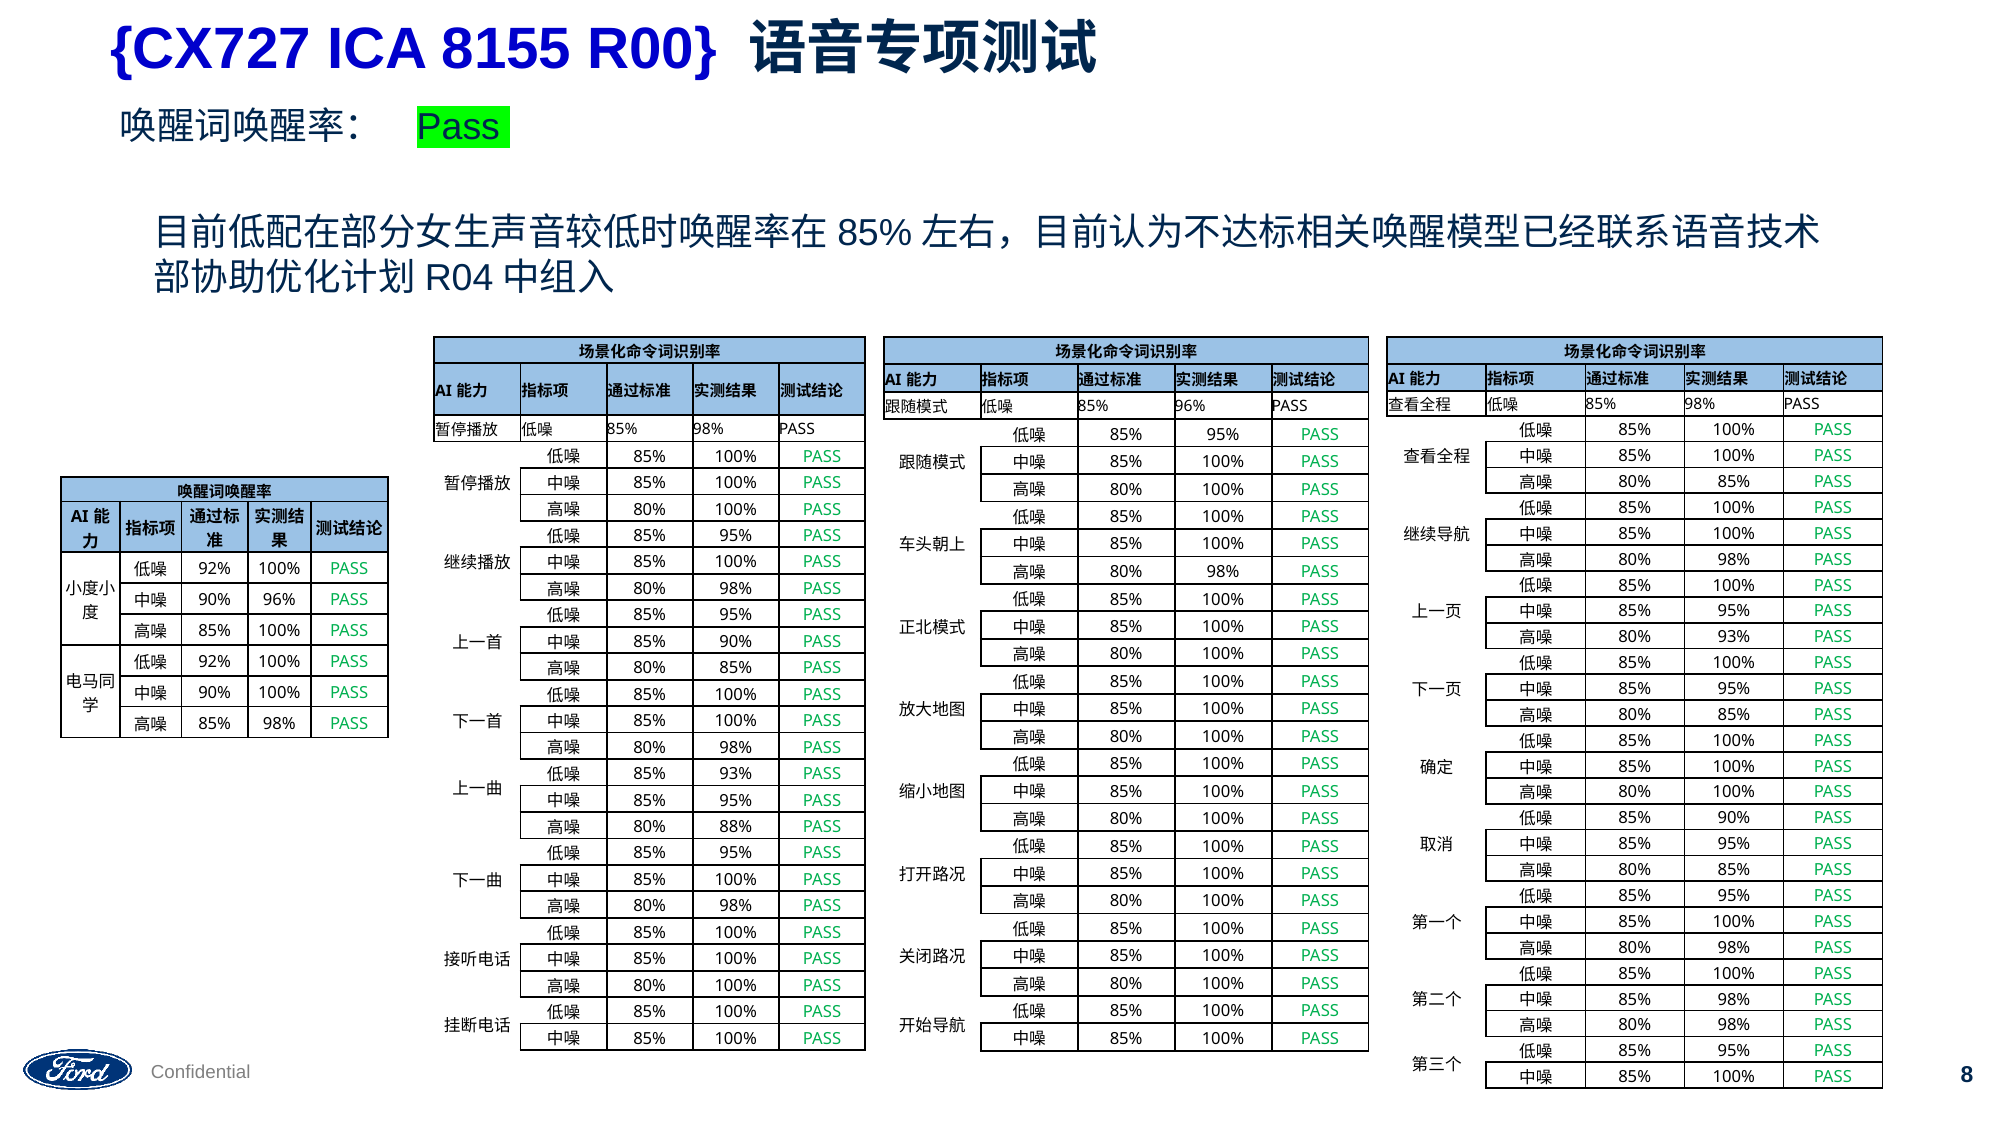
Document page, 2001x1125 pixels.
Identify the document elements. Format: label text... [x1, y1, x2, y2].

table_cell 85% [1586, 753, 1684, 777]
table_cell PASS [780, 681, 864, 705]
table_cell 85% [1586, 520, 1684, 544]
table_cell 95% [1685, 598, 1783, 622]
table_cell 85% [1586, 1037, 1684, 1061]
table_cell PASS [1273, 1024, 1368, 1050]
table_cell 100% [1685, 649, 1783, 673]
table_cell PASS [780, 813, 864, 838]
table_cell 低噪 [1486, 649, 1585, 673]
table_cell 100% [694, 548, 778, 573]
table_cell 98% [694, 575, 778, 599]
table_cell 低噪 [521, 839, 606, 864]
table_cell 低噪 [1486, 417, 1585, 441]
table_cell 高噪 [521, 654, 606, 679]
table_cell PASS [1273, 530, 1368, 556]
table_cell 100% [1176, 750, 1271, 775]
table_cell PASS [1784, 598, 1882, 622]
table_cell 92% [182, 553, 247, 582]
table_cell 低噪 [1486, 727, 1585, 751]
table_cell 98% [694, 892, 778, 917]
table_cell 85% [1079, 530, 1174, 556]
text_box 目前低配在部分女生声音较低时唤醒率在85%左右，目前认为不达标相关唤醒模型已经联系语音技术部协助优化计划R04中组入 [138, 200, 1873, 306]
table_cell 100% [1176, 585, 1271, 610]
title {CX727 ICA 8155 R00} 语音专项测试 [95, 11, 1873, 107]
table_cell 低噪 [981, 420, 1077, 446]
table_cell 85% [1079, 832, 1174, 858]
table_cell PASS [1273, 887, 1368, 913]
table_cell 100% [1685, 727, 1783, 751]
table_cell 92% [182, 646, 247, 675]
table_cell 100% [694, 919, 778, 943]
table_cell 85% [1079, 914, 1174, 940]
table_cell 95% [1176, 420, 1271, 446]
table_cell PASS [1784, 882, 1882, 906]
table_cell 高噪 [1487, 468, 1585, 492]
table_header 唤醒词唤醒率 [62, 478, 387, 501]
table_cell 中噪 [982, 695, 1077, 720]
table_cell PASS [1784, 392, 1882, 415]
table_cell 85% [1079, 585, 1174, 610]
table_cell 中噪 [982, 777, 1077, 803]
table_cell 85% [182, 707, 247, 737]
table_cell PASS [312, 615, 387, 644]
table_cell 80% [608, 654, 692, 679]
table_cell 93% [1685, 624, 1783, 648]
table_cell 中噪 [1487, 830, 1585, 855]
table_cell 100% [694, 707, 778, 732]
table_cell PASS [1273, 695, 1368, 720]
table_cell 85% [1586, 442, 1684, 467]
table_cell PASS [780, 839, 864, 864]
table_cell 100% [1685, 520, 1783, 544]
table_cell 96% [249, 584, 310, 613]
table_cell 80% [608, 813, 692, 838]
table_cell 跟随模式 [885, 393, 980, 418]
table_cell 85% [1079, 750, 1174, 775]
table_cell 高噪 [1487, 701, 1585, 725]
table_cell 100% [1176, 859, 1271, 885]
table_cell 100% [249, 553, 310, 582]
table_cell 正北模式 [884, 584, 981, 666]
table_cell 中噪 [1487, 986, 1585, 1010]
table_cell PASS [1273, 777, 1368, 803]
table_cell 80% [1079, 969, 1174, 995]
table_cell 85% [608, 866, 692, 890]
table_cell 取消 [1387, 804, 1486, 881]
table_cell 90% [1685, 805, 1783, 829]
table_cell 低噪 [1486, 805, 1585, 829]
table_cell 低噪 [981, 750, 1077, 775]
table_cell 85% [1079, 667, 1174, 693]
table_cell PASS [780, 575, 864, 599]
table_cell 中噪 [1487, 908, 1585, 932]
table_cell 100% [1176, 640, 1271, 665]
table_cell 上一页 [1387, 571, 1486, 648]
table_cell 85% [1586, 494, 1684, 518]
table_cell 高噪 [521, 813, 606, 838]
table_cell PASS [1273, 942, 1368, 967]
table_cell 88% [694, 813, 778, 838]
table_cell PASS [312, 707, 387, 737]
table_cell 继续播放 [434, 521, 521, 600]
table_cell 85% [694, 654, 778, 679]
table_cell 中噪 [1487, 442, 1585, 467]
table_cell 98% [1685, 1011, 1783, 1036]
table_cell 95% [1685, 882, 1783, 906]
table_cell AI能力 [885, 365, 980, 391]
table_cell 80% [1079, 557, 1174, 583]
table_cell 100% [1685, 572, 1783, 596]
table_cell 高噪 [1487, 1011, 1585, 1036]
table_cell PASS [1784, 960, 1882, 984]
table_cell PASS [1784, 468, 1882, 492]
table_cell 85% [1685, 856, 1783, 880]
table_cell 中噪 [521, 469, 606, 494]
table_cell 85% [608, 839, 692, 864]
table_cell 100% [1685, 960, 1783, 984]
table_cell 85% [608, 681, 692, 705]
table_cell 100% [1685, 442, 1783, 467]
table_cell 查看全程 [1387, 417, 1486, 493]
table_cell PASS [780, 919, 864, 943]
table_cell 继续导航 [1387, 493, 1486, 571]
table_cell 下一页 [1387, 648, 1486, 726]
table_cell PASS [1273, 447, 1368, 473]
table_cell 高噪 [1487, 546, 1585, 570]
table_cell PASS [1784, 1011, 1882, 1036]
table_cell 中噪 [1487, 1063, 1585, 1087]
table_cell PASS [1273, 585, 1368, 610]
table_cell PASS [1784, 649, 1882, 673]
table_cell PASS [1273, 804, 1368, 830]
table_cell 高噪 [521, 892, 606, 917]
table_cell 中噪 [982, 942, 1077, 967]
table_cell 高噪 [1487, 779, 1585, 803]
table_cell 80% [1079, 887, 1174, 913]
table_cell 中噪 [521, 866, 606, 890]
table_cell 下一曲 [434, 838, 521, 918]
table_cell 90% [182, 584, 247, 613]
table_cell 中噪 [1487, 520, 1585, 544]
table_cell 98% [1685, 934, 1783, 958]
table_cell 90% [182, 677, 247, 706]
table_cell 指标项 [982, 365, 1077, 391]
table_cell 低噪 [1486, 1037, 1585, 1061]
table_cell 低噪 [521, 919, 606, 943]
table_cell 85% [608, 760, 692, 785]
table_cell 100% [1176, 502, 1271, 528]
table_cell 98% [1685, 986, 1783, 1010]
table_cell PASS [1273, 969, 1368, 995]
table_cell PASS [1784, 442, 1882, 467]
table_cell 低噪 [1487, 392, 1585, 415]
table_cell 100% [694, 866, 778, 890]
table_cell 高噪 [521, 972, 606, 996]
table_cell 98% [694, 733, 778, 758]
table_cell 85% [1586, 649, 1684, 673]
table_cell 中噪 [982, 859, 1077, 885]
table_cell 85% [608, 522, 692, 546]
table_cell 95% [694, 839, 778, 864]
table_cell 高噪 [982, 887, 1077, 913]
table_cell 低噪 [521, 522, 606, 546]
table_cell 高噪 [982, 722, 1077, 748]
table_cell 低噪 [521, 442, 606, 467]
table_cell 100% [1176, 804, 1271, 830]
table_cell PASS [780, 416, 864, 441]
table_cell AI能力 [1388, 365, 1485, 390]
table_cell 85% [1685, 468, 1783, 492]
table_cell 实测结果 [1685, 365, 1783, 390]
table_cell 85% [608, 469, 692, 494]
table_cell 测试结论 [1273, 365, 1368, 391]
table_cell 接听电话 [434, 918, 521, 997]
table_cell PASS [1273, 475, 1368, 501]
table_cell 第三个 [1387, 1036, 1486, 1088]
table_cell 实测结果 [694, 364, 778, 414]
table_cell 100% [1176, 997, 1271, 1022]
table_cell 低噪 [121, 646, 181, 675]
table_cell 100% [694, 495, 778, 520]
table_cell 小度小度 [62, 553, 119, 644]
table_cell 实测结果 [1176, 365, 1271, 391]
table_cell PASS [1273, 393, 1368, 418]
table_cell PASS [780, 892, 864, 917]
table_cell 低噪 [981, 832, 1077, 858]
table_cell 上一首 [434, 600, 521, 680]
table_cell 第二个 [1387, 959, 1486, 1036]
table_cell 100% [694, 469, 778, 494]
table_cell 车头朝上 [884, 501, 981, 584]
table_cell 挂断电话 [434, 997, 521, 1050]
table_cell 100% [1685, 494, 1783, 518]
table_cell 通过标准 [1079, 365, 1174, 391]
table_cell 通过标准 [1586, 365, 1684, 390]
table_cell 中噪 [521, 707, 606, 732]
table_cell 上一曲 [434, 759, 521, 838]
table_cell 电马同学 [62, 646, 119, 737]
table_cell PASS [1273, 502, 1368, 528]
table_cell 85% [1079, 777, 1174, 803]
table_cell PASS [780, 866, 864, 890]
table_cell PASS [1784, 417, 1882, 441]
table_cell PASS [780, 733, 864, 758]
table_cell 100% [249, 615, 310, 644]
table_cell PASS [1784, 520, 1882, 544]
table_cell 跟随模式 [884, 420, 981, 501]
table_cell 85% [1079, 447, 1174, 473]
table_cell PASS [1273, 612, 1368, 638]
table_cell 80% [1586, 856, 1684, 880]
table_cell 高噪 [121, 707, 181, 737]
table_cell 低噪 [981, 667, 1077, 693]
table_cell 中噪 [121, 584, 181, 613]
table_cell 通过标准 [182, 502, 247, 551]
table_cell 100% [249, 646, 310, 675]
table_cell 中噪 [982, 530, 1077, 556]
table_cell AI能力 [62, 502, 119, 551]
table_cell PASS [1784, 727, 1882, 751]
table_cell 低噪 [121, 553, 181, 582]
table_cell PASS [780, 786, 864, 811]
table_cell 高噪 [521, 575, 606, 599]
table_cell 100% [1176, 612, 1271, 638]
table_cell 暂停播放 [435, 416, 520, 441]
table_cell PASS [312, 553, 387, 582]
table_cell PASS [1273, 640, 1368, 665]
table_cell 实测结果 [249, 502, 310, 551]
table_cell 高噪 [1487, 624, 1585, 648]
table_cell 100% [1685, 908, 1783, 932]
table_cell PASS [1784, 986, 1882, 1010]
table_cell PASS [780, 998, 864, 1023]
table_cell 90% [694, 628, 778, 652]
table_cell 测试结论 [312, 502, 387, 551]
table_cell 第一个 [1387, 881, 1486, 959]
table_cell 95% [694, 601, 778, 626]
table_cell 93% [694, 760, 778, 785]
table_cell PASS [780, 654, 864, 679]
table_cell 85% [1586, 960, 1684, 984]
table_cell PASS [1784, 546, 1882, 570]
table_cell 100% [249, 677, 310, 706]
table_cell PASS [1784, 624, 1882, 648]
table_cell 85% [1079, 612, 1174, 638]
table_cell 中噪 [121, 677, 181, 706]
table_cell PASS [1784, 805, 1882, 829]
table_cell 高噪 [982, 640, 1077, 665]
table_cell 80% [1079, 640, 1174, 665]
table_cell 100% [1685, 753, 1783, 777]
table_cell 100% [1176, 447, 1271, 473]
table_cell 下一首 [434, 680, 521, 759]
table_cell 98% [1176, 557, 1271, 583]
table_cell 低噪 [521, 601, 606, 626]
table_cell 85% [608, 442, 692, 467]
table_cell 85% [608, 1024, 692, 1049]
table_cell 缩小地图 [884, 749, 981, 831]
table_cell 中噪 [1487, 675, 1585, 699]
table_cell PASS [780, 1024, 864, 1049]
table_cell 低噪 [1486, 572, 1585, 596]
table_cell PASS [780, 972, 864, 996]
table_cell 高噪 [982, 475, 1077, 501]
table_cell PASS [1273, 859, 1368, 885]
table_cell 指标项 [121, 502, 181, 551]
table_cell 85% [608, 786, 692, 811]
table_cell 100% [1176, 942, 1271, 967]
table_cell 高噪 [1487, 934, 1585, 958]
table_cell PASS [780, 442, 864, 467]
table_cell 关闭路况 [884, 913, 981, 996]
table_cell 暂停播放 [434, 442, 521, 521]
table_cell 100% [1176, 777, 1271, 803]
table_cell PASS [780, 548, 864, 573]
table_cell 测试结论 [1784, 365, 1882, 390]
table_cell 80% [1586, 701, 1684, 725]
table_cell 85% [608, 919, 692, 943]
table_cell 80% [608, 972, 692, 996]
table_cell 100% [1176, 914, 1271, 940]
table_cell 低噪 [981, 502, 1077, 528]
table_cell 85% [608, 998, 692, 1023]
table_cell 85% [1079, 997, 1174, 1022]
table_cell PASS [312, 646, 387, 675]
table_cell PASS [1273, 914, 1368, 940]
table_cell 95% [1685, 1037, 1783, 1061]
table_cell 中噪 [521, 548, 606, 573]
table_cell 85% [1586, 805, 1684, 829]
table_cell PASS [312, 677, 387, 706]
table_cell 低噪 [981, 914, 1077, 940]
table_cell 85% [1586, 830, 1684, 855]
table_cell 低噪 [1486, 882, 1585, 906]
table_cell 中噪 [1487, 753, 1585, 777]
table_cell PASS [780, 522, 864, 546]
table_cell PASS [1784, 1063, 1882, 1087]
table_cell 80% [608, 892, 692, 917]
table_cell 放大地图 [884, 666, 981, 749]
table_cell PASS [1784, 753, 1882, 777]
table_cell 80% [1586, 546, 1684, 570]
table_cell PASS [1784, 856, 1882, 880]
table_cell 100% [1176, 722, 1271, 748]
table_cell 高噪 [121, 615, 181, 644]
table_cell 100% [694, 1024, 778, 1049]
table_cell 低噪 [981, 997, 1077, 1022]
table_cell 100% [1176, 1024, 1271, 1050]
table_cell 80% [608, 733, 692, 758]
table_header 场景化命令词识别率 [885, 338, 1368, 363]
table_cell PASS [1784, 830, 1882, 855]
table_cell 开始导航 [884, 996, 981, 1051]
table_cell 100% [1176, 667, 1271, 693]
table_cell 100% [1176, 832, 1271, 858]
table_cell PASS [312, 584, 387, 613]
table_cell 低噪 [1486, 960, 1585, 984]
table_cell 高噪 [982, 969, 1077, 995]
table_cell 85% [1079, 420, 1174, 446]
table_cell 80% [1586, 779, 1684, 803]
table_cell PASS [1273, 997, 1368, 1022]
table_cell 95% [694, 786, 778, 811]
table_cell 85% [182, 615, 247, 644]
table_cell 98% [249, 707, 310, 737]
table_cell PASS [1784, 572, 1882, 596]
table_cell 85% [608, 548, 692, 573]
table_cell PASS [780, 707, 864, 732]
table_cell 85% [1079, 942, 1174, 967]
table_cell 98% [1685, 546, 1783, 570]
table_cell PASS [1784, 1037, 1882, 1061]
table_cell 查看全程 [1388, 392, 1485, 415]
table_cell 低噪 [521, 416, 606, 441]
table_cell 85% [1079, 1024, 1174, 1050]
table_cell PASS [1273, 667, 1368, 693]
table_cell 100% [1176, 475, 1271, 501]
table_cell PASS [1273, 750, 1368, 775]
table_cell 80% [1079, 475, 1174, 501]
table_cell 中噪 [982, 612, 1077, 638]
table_cell 通过标准 [608, 364, 692, 414]
table_cell 80% [1079, 804, 1174, 830]
table_cell 低噪 [981, 585, 1077, 610]
table_cell PASS [780, 945, 864, 970]
table_cell 85% [1079, 695, 1174, 720]
table_cell PASS [1784, 934, 1882, 958]
table_cell PASS [1273, 722, 1368, 748]
table_cell 85% [608, 707, 692, 732]
table_cell 中噪 [982, 1024, 1077, 1050]
table_cell 85% [1586, 727, 1684, 751]
table_cell PASS [1784, 675, 1882, 699]
table_cell 高噪 [521, 495, 606, 520]
table_cell PASS [780, 628, 864, 652]
table_cell PASS [780, 760, 864, 785]
table_cell PASS [780, 601, 864, 626]
table_cell 95% [1685, 675, 1783, 699]
picture [23, 1049, 132, 1090]
table_cell 100% [1176, 969, 1271, 995]
table_cell 低噪 [982, 393, 1077, 418]
table_cell 低噪 [521, 760, 606, 785]
table_cell 打开路况 [884, 831, 981, 913]
table_cell 100% [1176, 695, 1271, 720]
table_cell 100% [694, 998, 778, 1023]
table_cell 低噪 [521, 998, 606, 1023]
table_cell 85% [1079, 393, 1174, 418]
table_cell PASS [1273, 420, 1368, 446]
table_cell 85% [608, 945, 692, 970]
table_cell 100% [694, 972, 778, 996]
table_cell 中噪 [982, 447, 1077, 473]
table_cell PASS [1784, 908, 1882, 932]
table_cell PASS [780, 469, 864, 494]
table_cell 85% [1685, 701, 1783, 725]
table_cell 100% [1685, 417, 1783, 441]
table_cell 95% [694, 522, 778, 546]
table_cell 中噪 [521, 945, 606, 970]
table_cell 中噪 [521, 628, 606, 652]
table_cell 85% [1586, 392, 1684, 415]
table_cell 100% [1685, 1063, 1783, 1087]
table_cell 80% [1586, 624, 1684, 648]
table_cell 指标项 [521, 364, 606, 414]
table_cell 85% [1586, 1063, 1684, 1087]
table_cell 低噪 [521, 681, 606, 705]
table_cell 98% [694, 416, 778, 441]
table_cell 85% [1079, 502, 1174, 528]
table_cell 85% [1586, 675, 1684, 699]
table_cell PASS [1273, 832, 1368, 858]
table_cell 85% [1586, 598, 1684, 622]
table_cell 85% [1586, 572, 1684, 596]
table_header 场景化命令词识别率 [1388, 338, 1882, 363]
table_header 场景化命令词识别率 [435, 338, 864, 362]
table_cell 测试结论 [780, 364, 864, 414]
table_cell 85% [1586, 908, 1684, 932]
table_cell 中噪 [1487, 598, 1585, 622]
table_cell 确定 [1387, 726, 1486, 804]
table_cell 80% [1586, 1011, 1684, 1036]
table_cell 80% [608, 575, 692, 599]
table_cell 85% [608, 601, 692, 626]
table_cell 96% [1176, 393, 1271, 418]
table_cell 100% [1176, 887, 1271, 913]
table_cell 高噪 [982, 804, 1077, 830]
table_cell 100% [694, 442, 778, 467]
table_cell PASS [1273, 557, 1368, 583]
table_cell 85% [608, 416, 692, 441]
table_cell PASS [780, 495, 864, 520]
table_cell PASS [1784, 701, 1882, 725]
table_cell 80% [608, 495, 692, 520]
table_cell PASS [1784, 779, 1882, 803]
table_cell 85% [608, 628, 692, 652]
table_cell 80% [1586, 468, 1684, 492]
table_cell 98% [1685, 392, 1783, 415]
table_cell 高噪 [982, 557, 1077, 583]
table_cell 中噪 [521, 786, 606, 811]
table_cell 高噪 [1487, 856, 1585, 880]
table_cell 85% [1586, 882, 1684, 906]
text_box 唤醒词唤醒率： Pass [104, 94, 1115, 155]
table_cell 95% [1685, 830, 1783, 855]
table_cell 高噪 [521, 733, 606, 758]
table_cell 100% [694, 945, 778, 970]
table_cell 80% [1079, 722, 1174, 748]
table_cell 指标项 [1487, 365, 1585, 390]
table_cell PASS [1784, 494, 1882, 518]
table_cell 低噪 [1486, 494, 1585, 518]
table_cell 100% [1685, 779, 1783, 803]
table_cell AI能力 [435, 364, 520, 414]
table_cell 85% [1079, 859, 1174, 885]
table_cell 85% [1586, 417, 1684, 441]
table_cell 100% [1176, 530, 1271, 556]
table_cell 80% [1586, 934, 1684, 958]
table_cell 100% [694, 681, 778, 705]
table_cell 中噪 [521, 1024, 606, 1049]
table_cell 85% [1586, 986, 1684, 1010]
